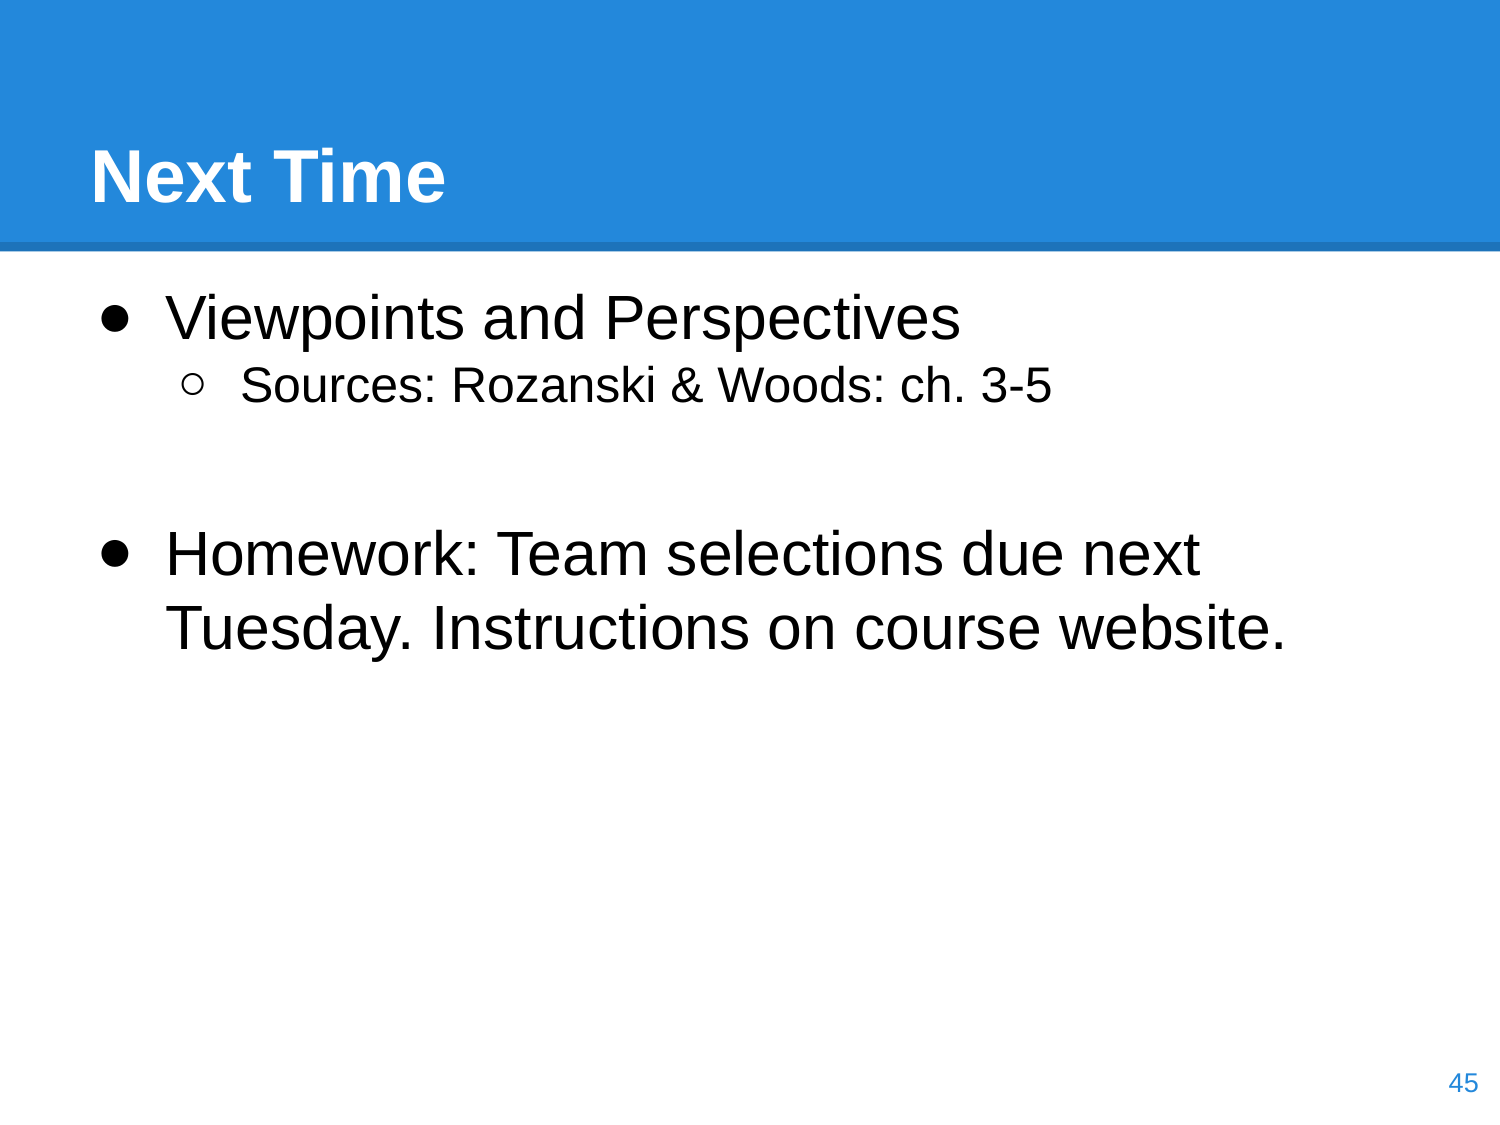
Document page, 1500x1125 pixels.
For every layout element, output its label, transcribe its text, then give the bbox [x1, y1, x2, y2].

slide_number ‹#› [1403, 1038, 1494, 1125]
title Next Time [75, 45, 1425, 233]
list Viewpoints and Perspectives Sources: Rozanski & Woods: ch. 3-5 Homework: Team selections due next Tuesday. Instructions on course website. [75, 262, 1425, 1078]
